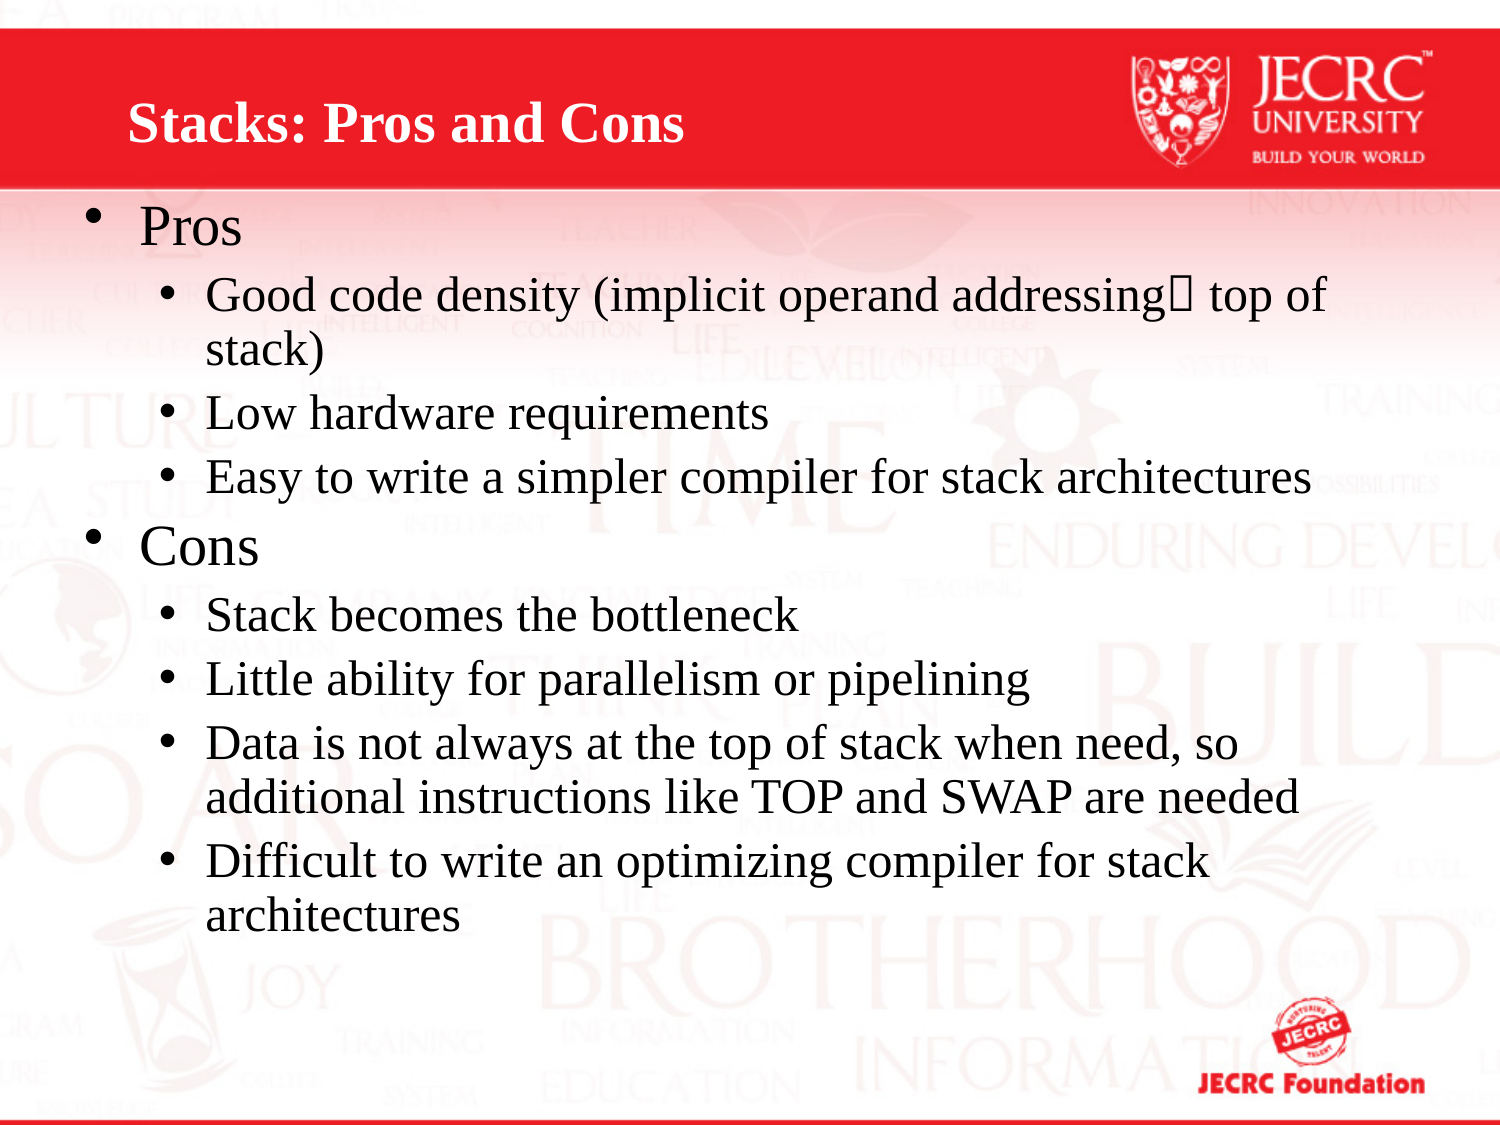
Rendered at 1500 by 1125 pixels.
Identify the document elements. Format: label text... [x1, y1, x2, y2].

list Pros Good code density (implicit operand addressing top of stack) Low hardware requirements Easy to write a simpler compiler for stack architectures Cons Stack becomes the bottleneck Little ability for parallelism or pipelining Data is not always at the top of stack when need, so additional instructions like TOP and SWAP are needed Difficult to write an optimizing compiler for stack architectures [68, 187, 1426, 863]
picture [0, 0, 1500, 1125]
title Stacks: Pros and Cons [112, 24, 1388, 187]
